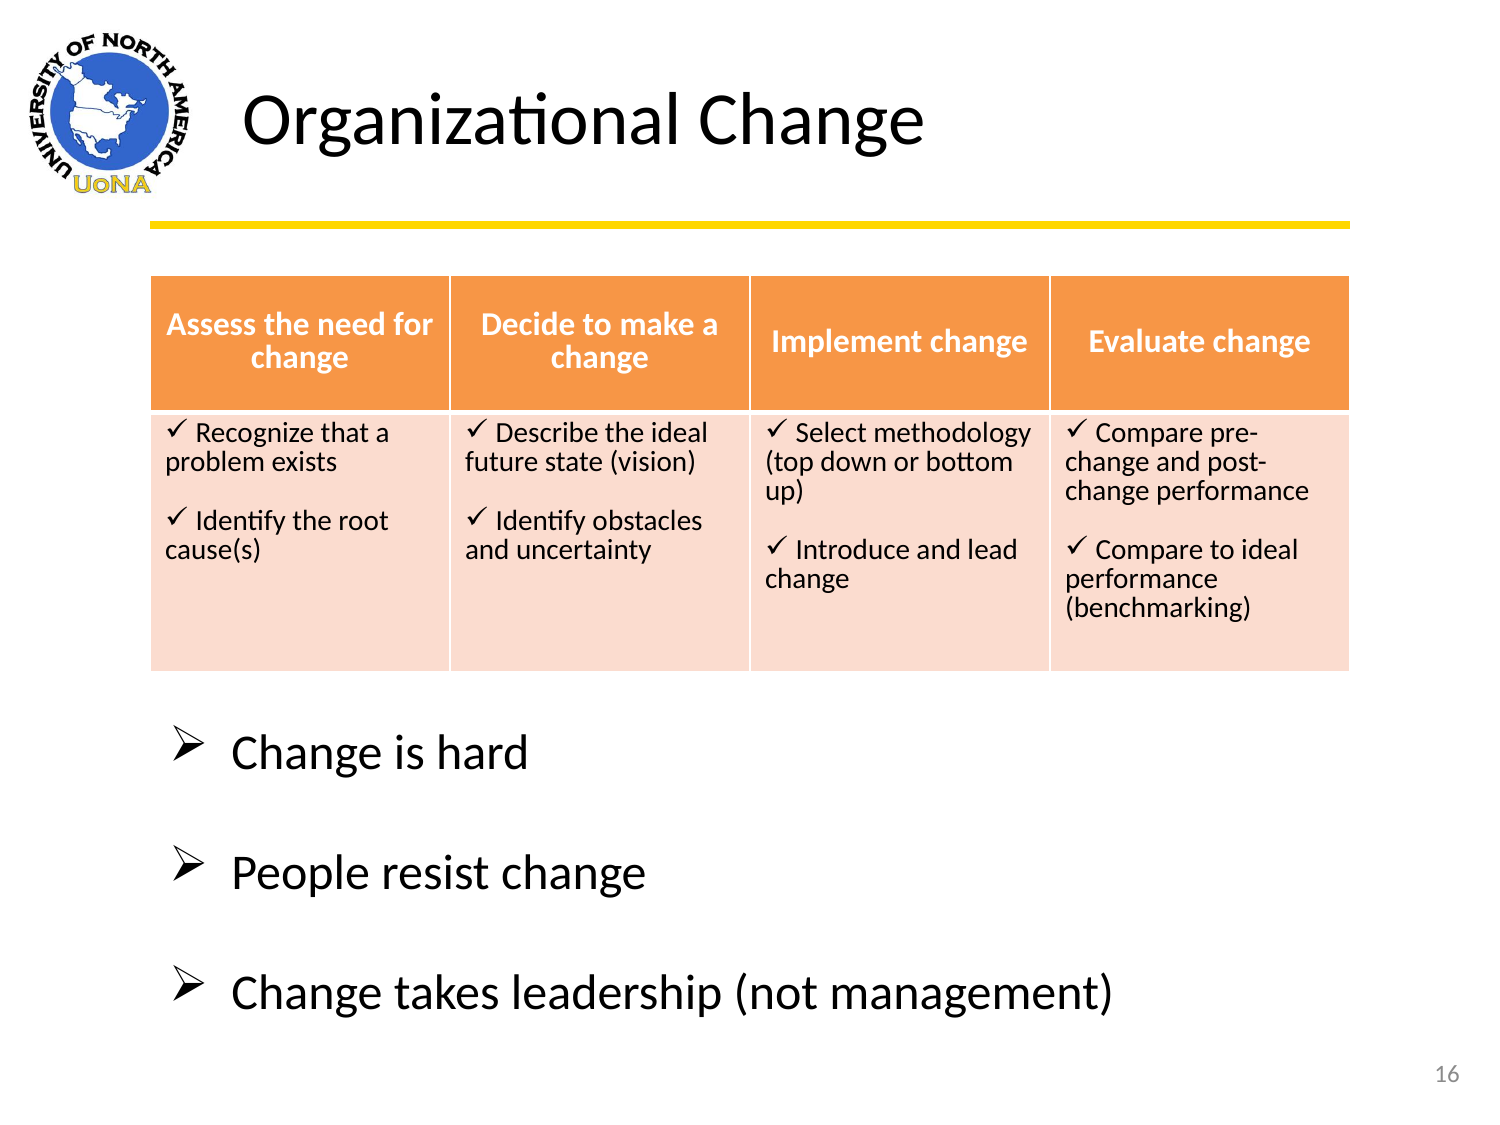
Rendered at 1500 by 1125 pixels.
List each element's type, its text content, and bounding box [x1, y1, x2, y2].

table_cell Select methodology (top down or bottom up) Introduce and lead change [751, 415, 1049, 671]
table_header Assess the need for change [151, 276, 449, 410]
table_header Implement change [751, 276, 1049, 410]
slide_number 16 [1412, 1042, 1475, 1103]
table_header Evaluate change [1051, 276, 1349, 410]
text_box Change is hard People resist change Change takes leadership (not management) [154, 712, 1130, 1028]
table_cell Describe the ideal future state (vision) Identify obstacles and uncertainty [451, 415, 749, 671]
table_header Decide to make a change [451, 276, 749, 410]
table_cell Recognize that a problem exists Identify the root cause(s) [151, 415, 449, 671]
text_box Organizational Change [228, 62, 942, 168]
picture [19, 24, 200, 200]
table_cell Compare pre-change and post-change performance Compare to ideal performance (benchmarking) [1051, 415, 1349, 671]
